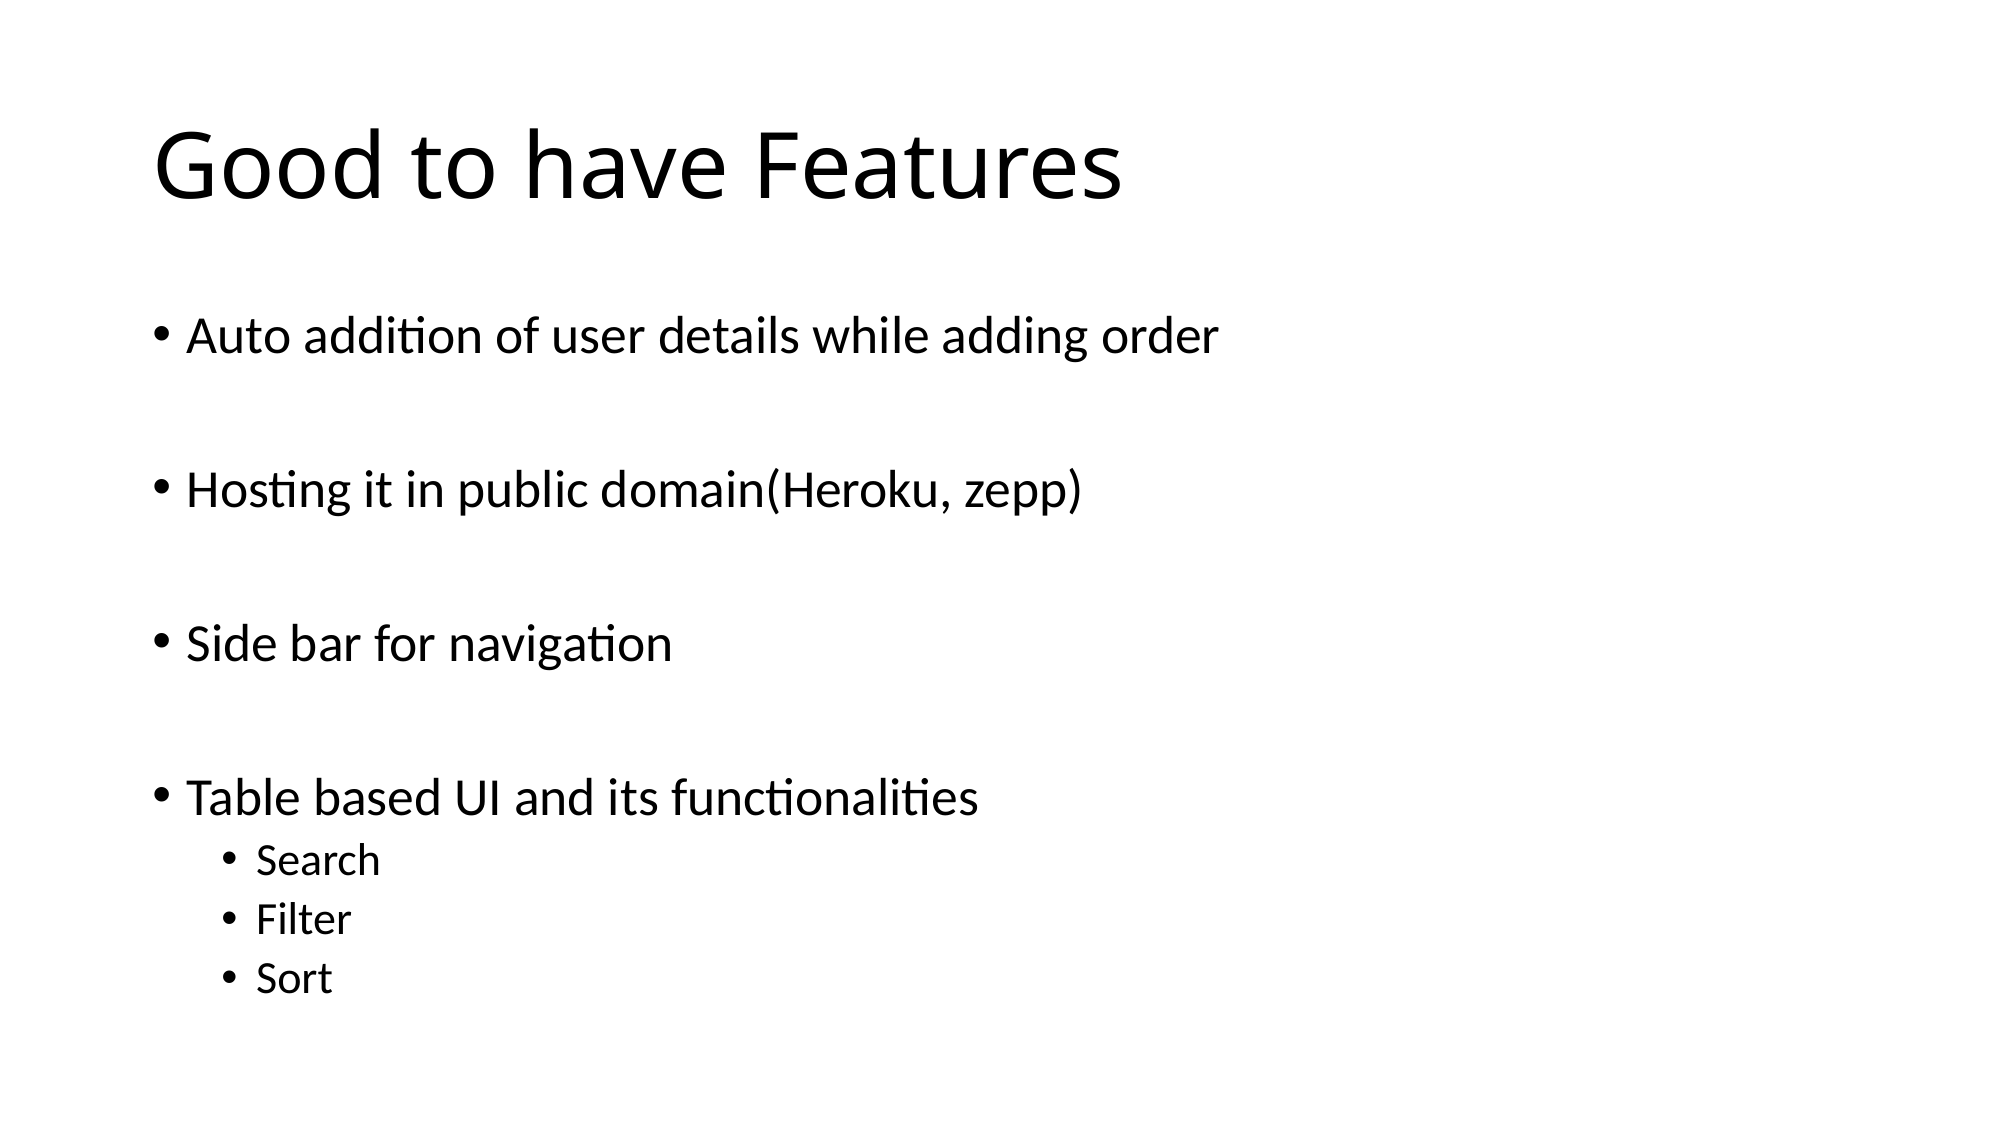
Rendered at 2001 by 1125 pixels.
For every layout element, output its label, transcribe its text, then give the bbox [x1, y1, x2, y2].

title Good to have Features [137, 59, 1863, 278]
list Auto addition of user details while adding order Hosting it in public domain(Heroku, zepp) Side bar for navigation Table based UI and its functionalities Search Filter Sort [137, 299, 1863, 1014]
